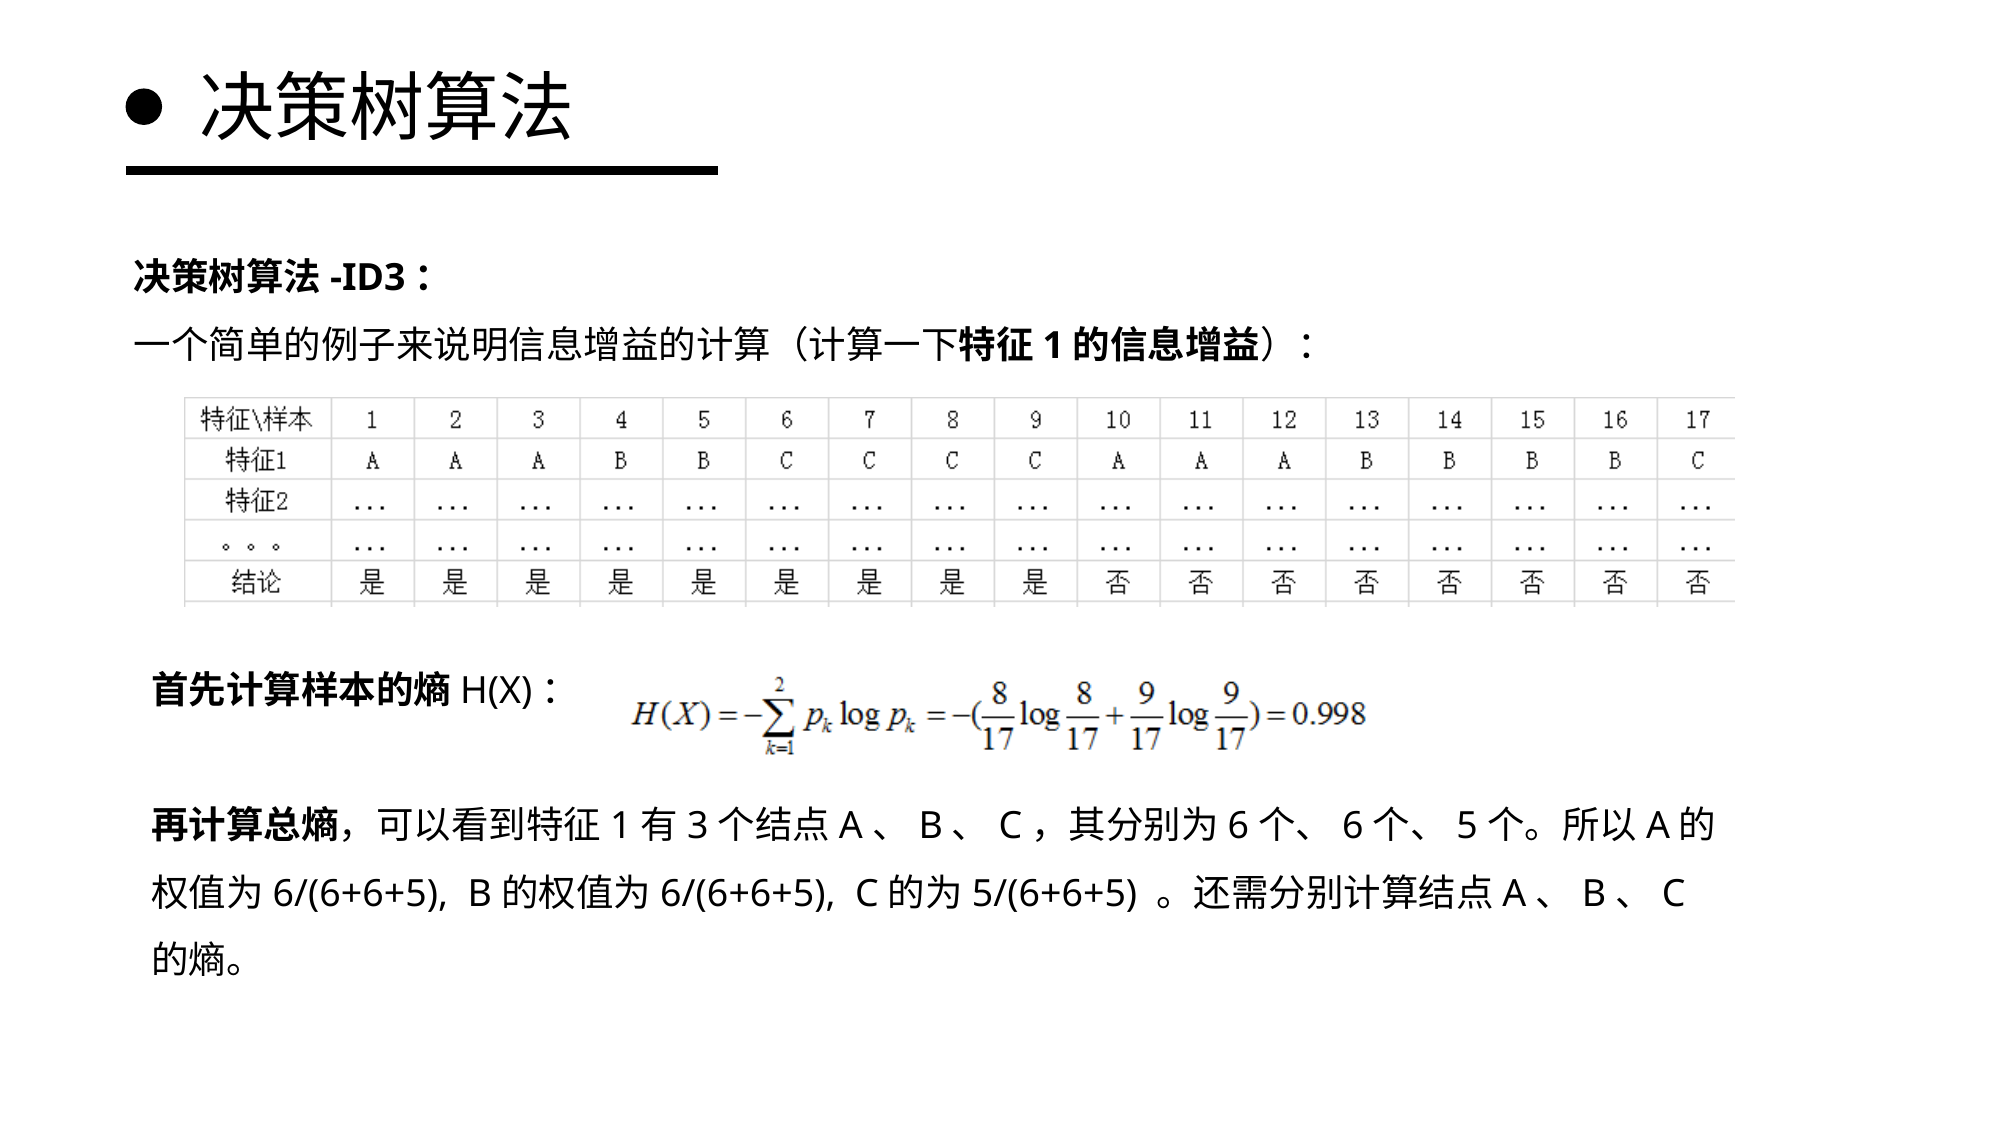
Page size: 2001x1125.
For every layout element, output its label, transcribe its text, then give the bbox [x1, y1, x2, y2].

picture [625, 671, 1375, 761]
text_box 决策树算法-ID3： 一个简单的例子来说明信息增益的计算（计算一下特征1的信息增益）： [118, 223, 1864, 576]
text_box 首先计算样本的熵H(X)： 再计算总熵，可以看到特征1有3个结点A、B、C，其分别为6个、6个、5个。所以A的权值为6/(6+6+5), B的权值为6/(6+6+5), C的为5/(6+6+5) 。还需分别计算结点A、B、C的熵。 [136, 636, 1735, 989]
picture [184, 397, 1735, 607]
text_box 决策树算法 [184, 52, 918, 158]
